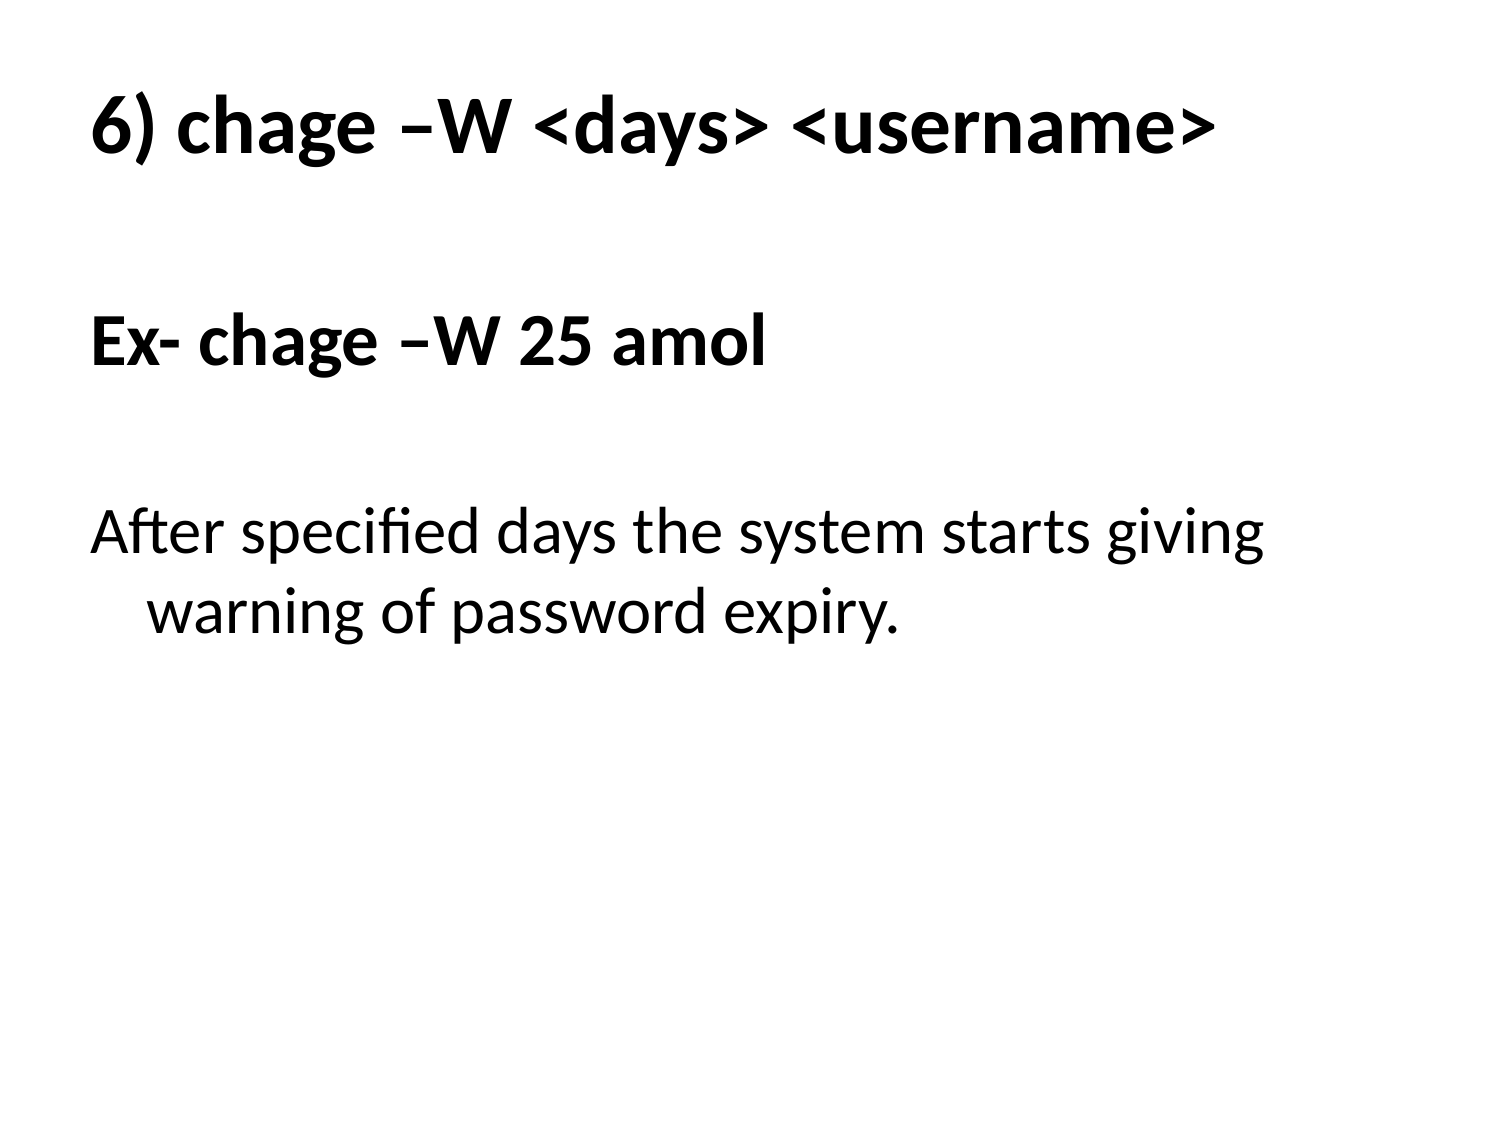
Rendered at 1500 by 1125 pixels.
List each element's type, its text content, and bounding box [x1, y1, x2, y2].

list 6) chage –W <days> <username> Ex- chage –W 25 amol After specified days the system starts giving warning of password expiry. [75, 62, 1425, 1063]
